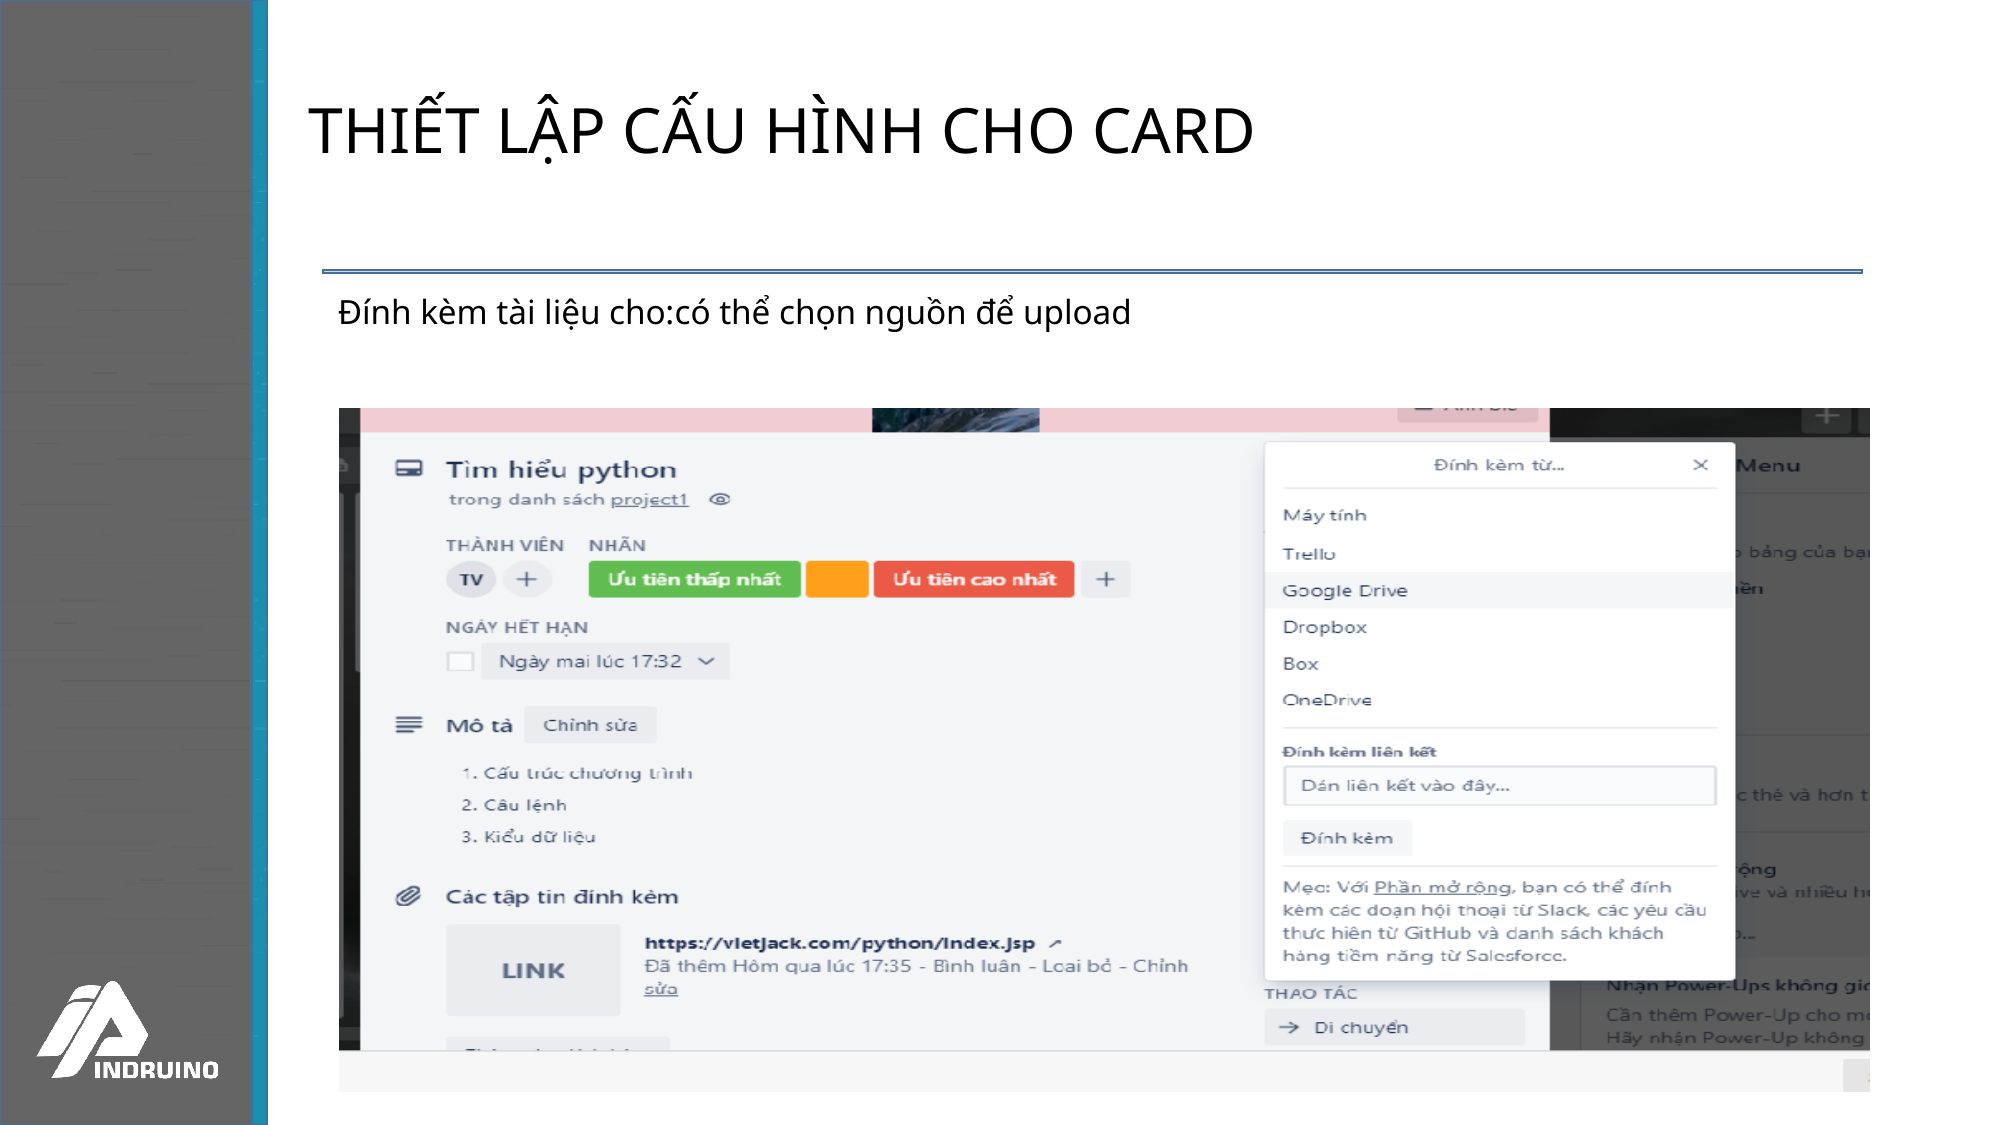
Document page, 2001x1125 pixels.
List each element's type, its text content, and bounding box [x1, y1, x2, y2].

picture [253, 1, 266, 1124]
title THIẾT LẬP CẤU HÌNH CHO CARD [293, 49, 1970, 217]
text_box Đính kèm tài liệu cho:có thể chọn nguồn để upload [323, 283, 1937, 339]
picture [338, 408, 1870, 1093]
picture [1, 1, 250, 1124]
